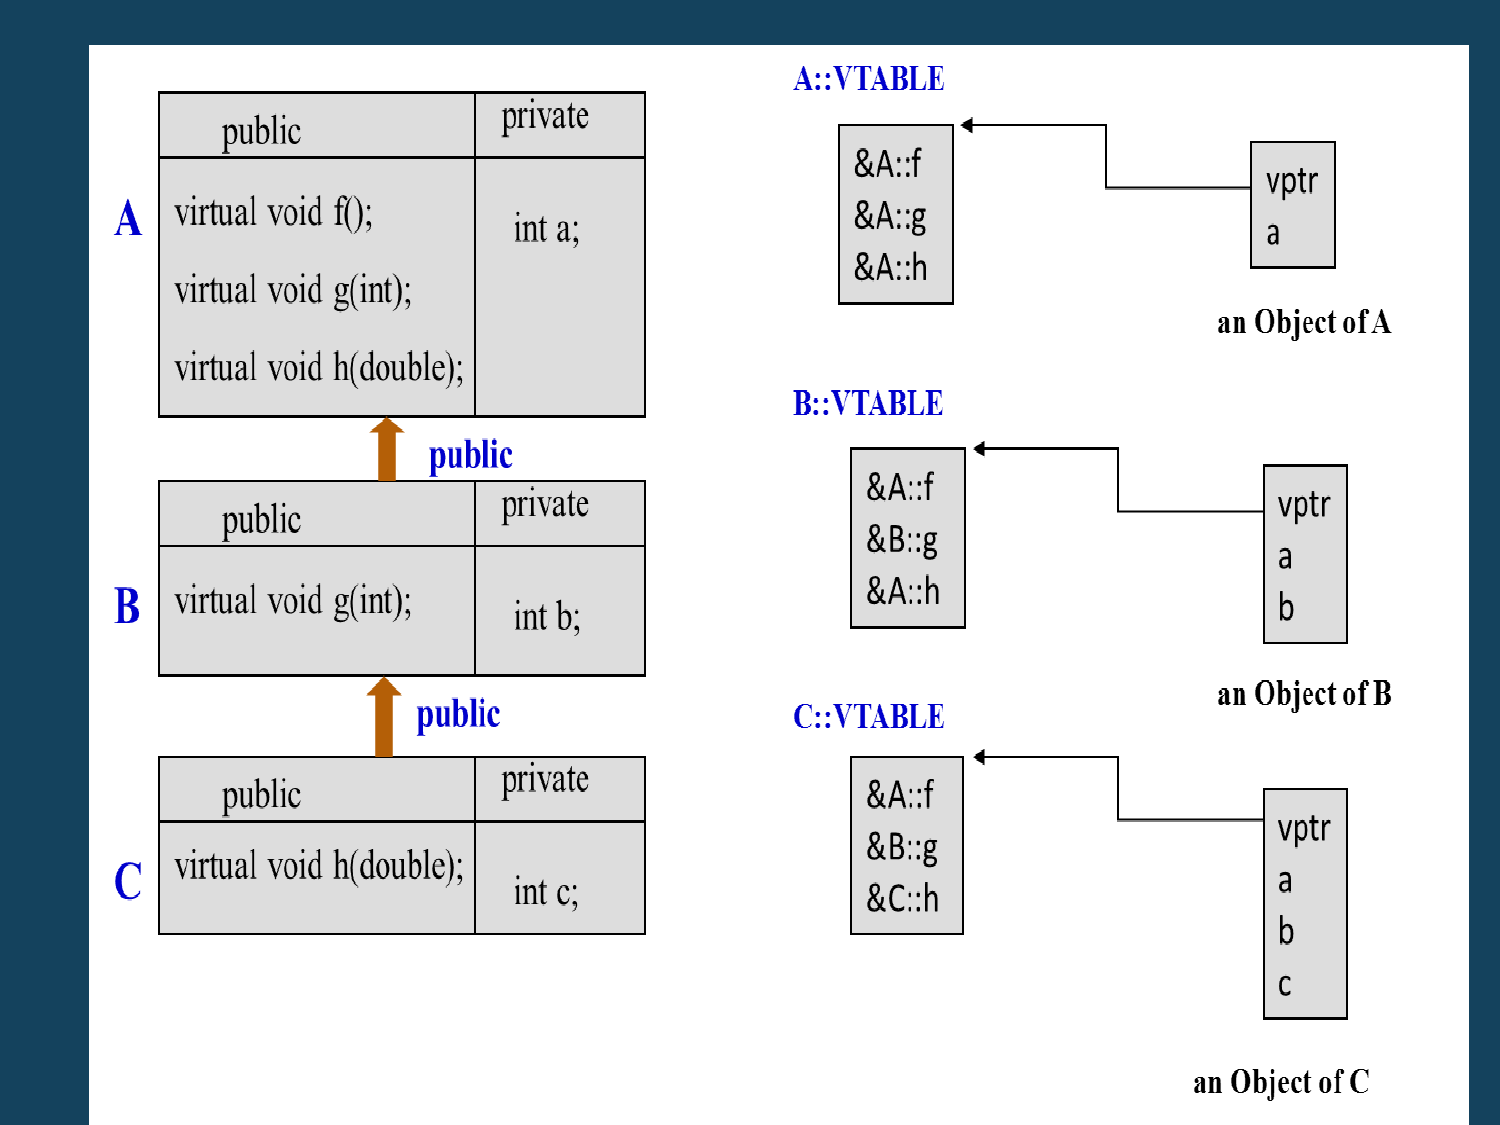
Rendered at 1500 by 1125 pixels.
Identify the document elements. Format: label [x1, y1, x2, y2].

picture [88, 44, 1470, 1125]
